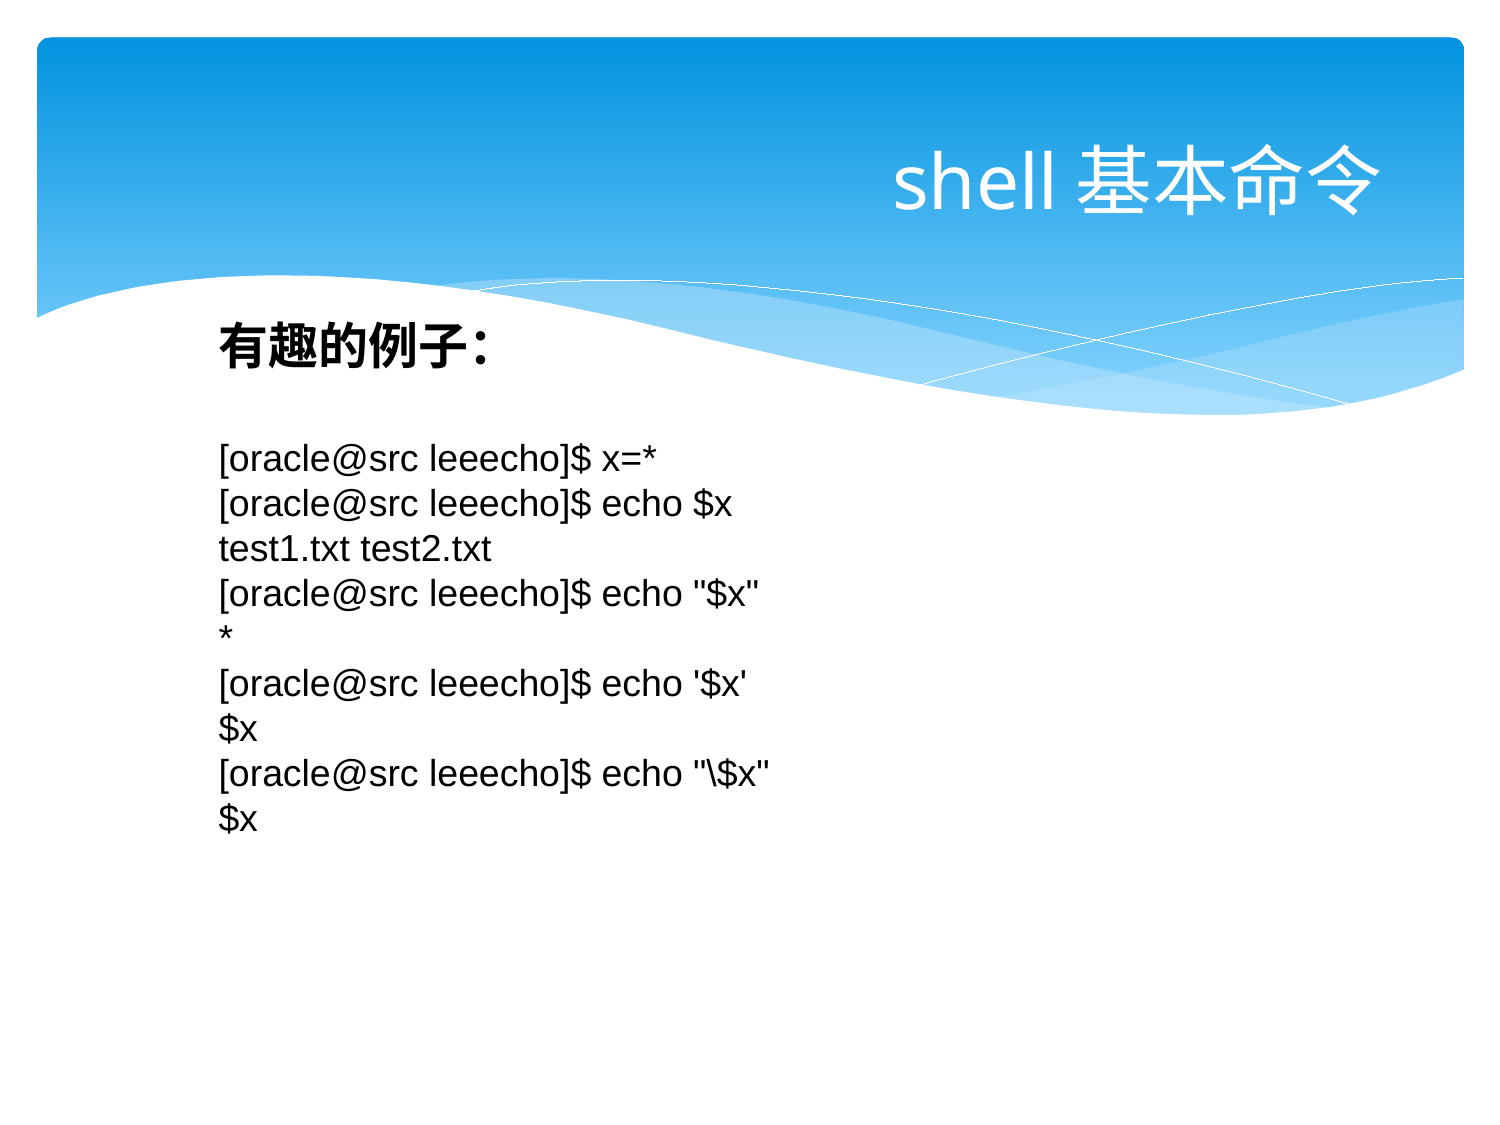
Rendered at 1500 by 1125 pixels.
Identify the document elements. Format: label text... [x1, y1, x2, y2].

text_box 有趣的例子： [oracle@src leeecho]$ x=* [oracle@src leeecho]$ echo $x test1.txt test2.txt [oracle@src leeecho]$ echo "$x" * [oracle@src leeecho]$ echo '$x' $x [oracle@src leeecho]$ echo "\$x" $x [218, 314, 1270, 885]
title shell基本命令 [809, 125, 1425, 233]
